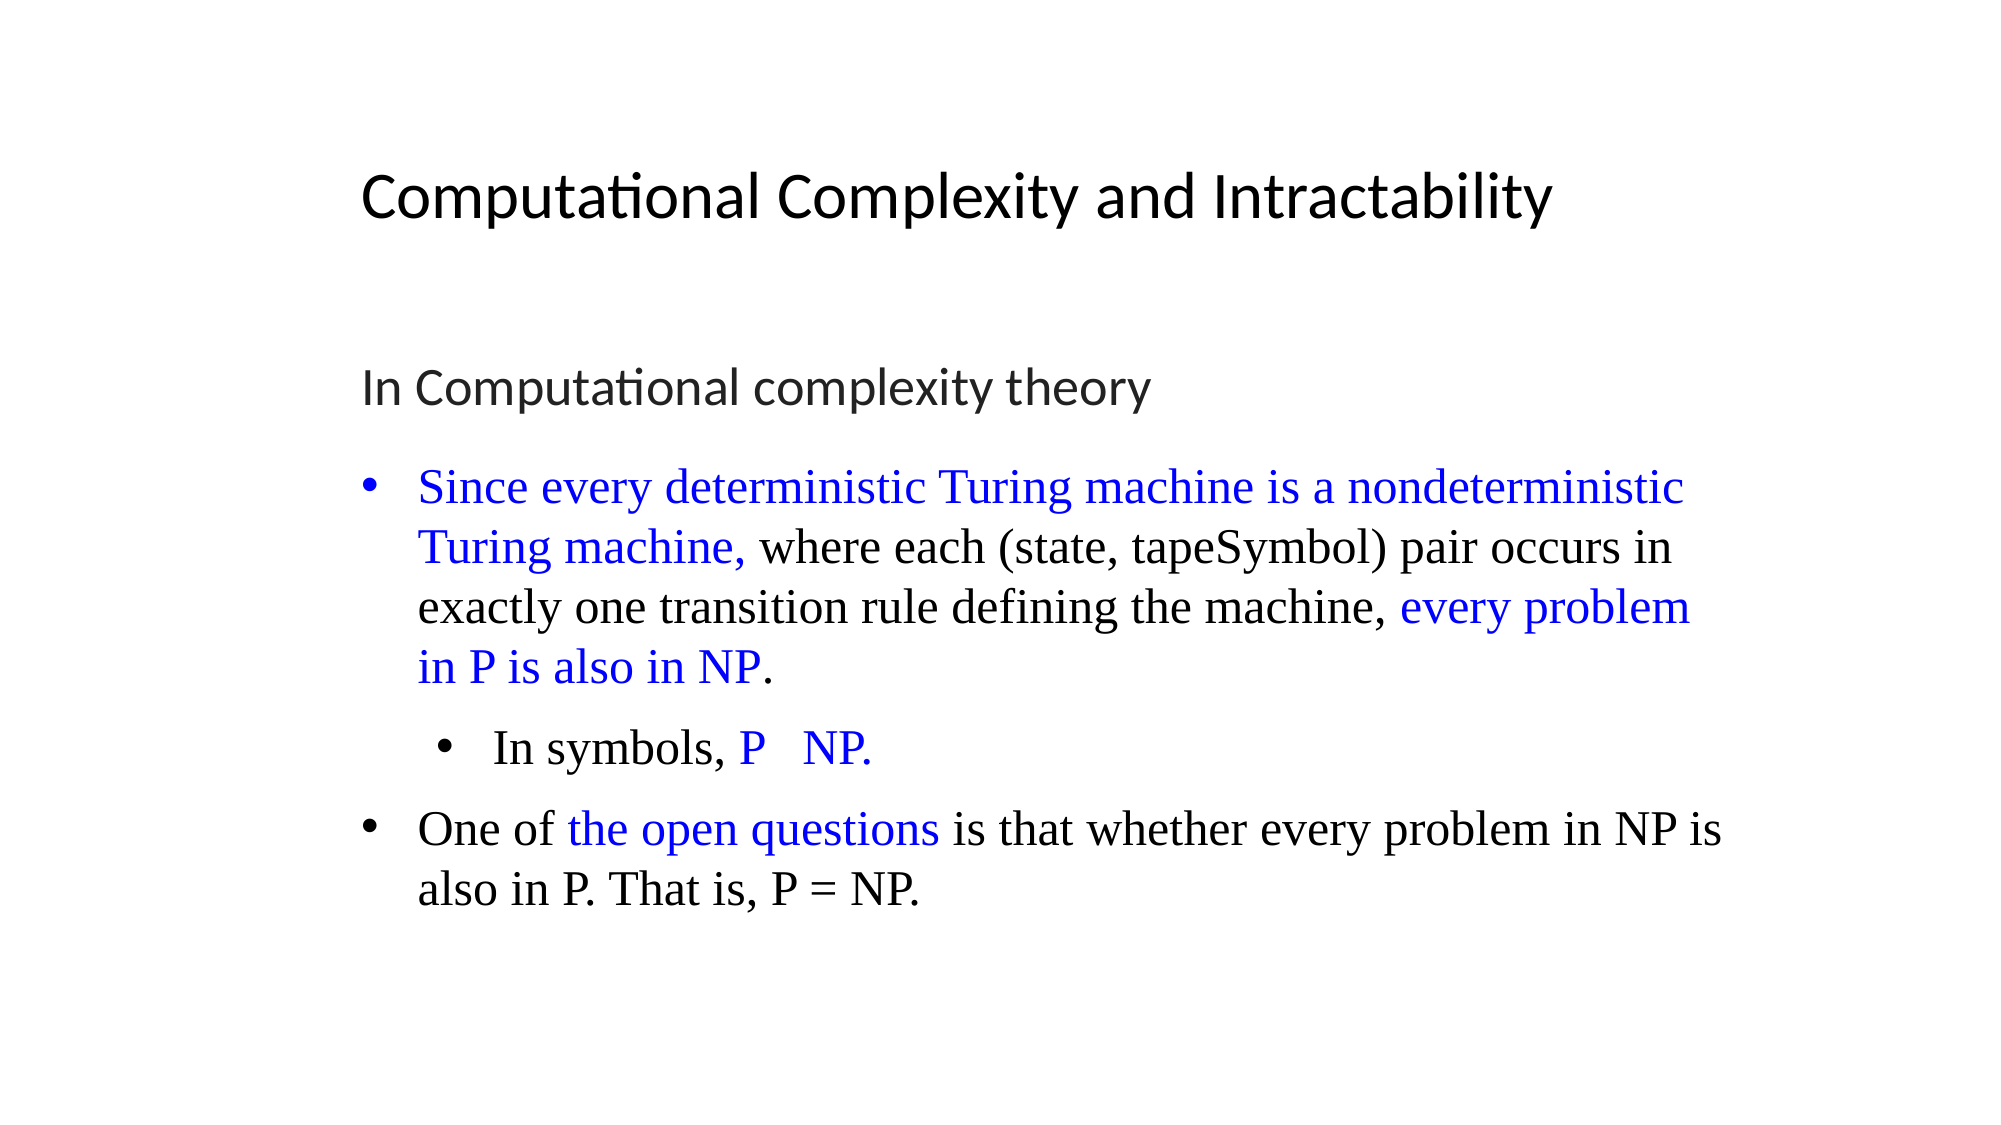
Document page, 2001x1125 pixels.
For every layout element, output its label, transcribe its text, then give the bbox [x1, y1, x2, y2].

text_box Computational Complexity and Intractability [346, 144, 1654, 239]
